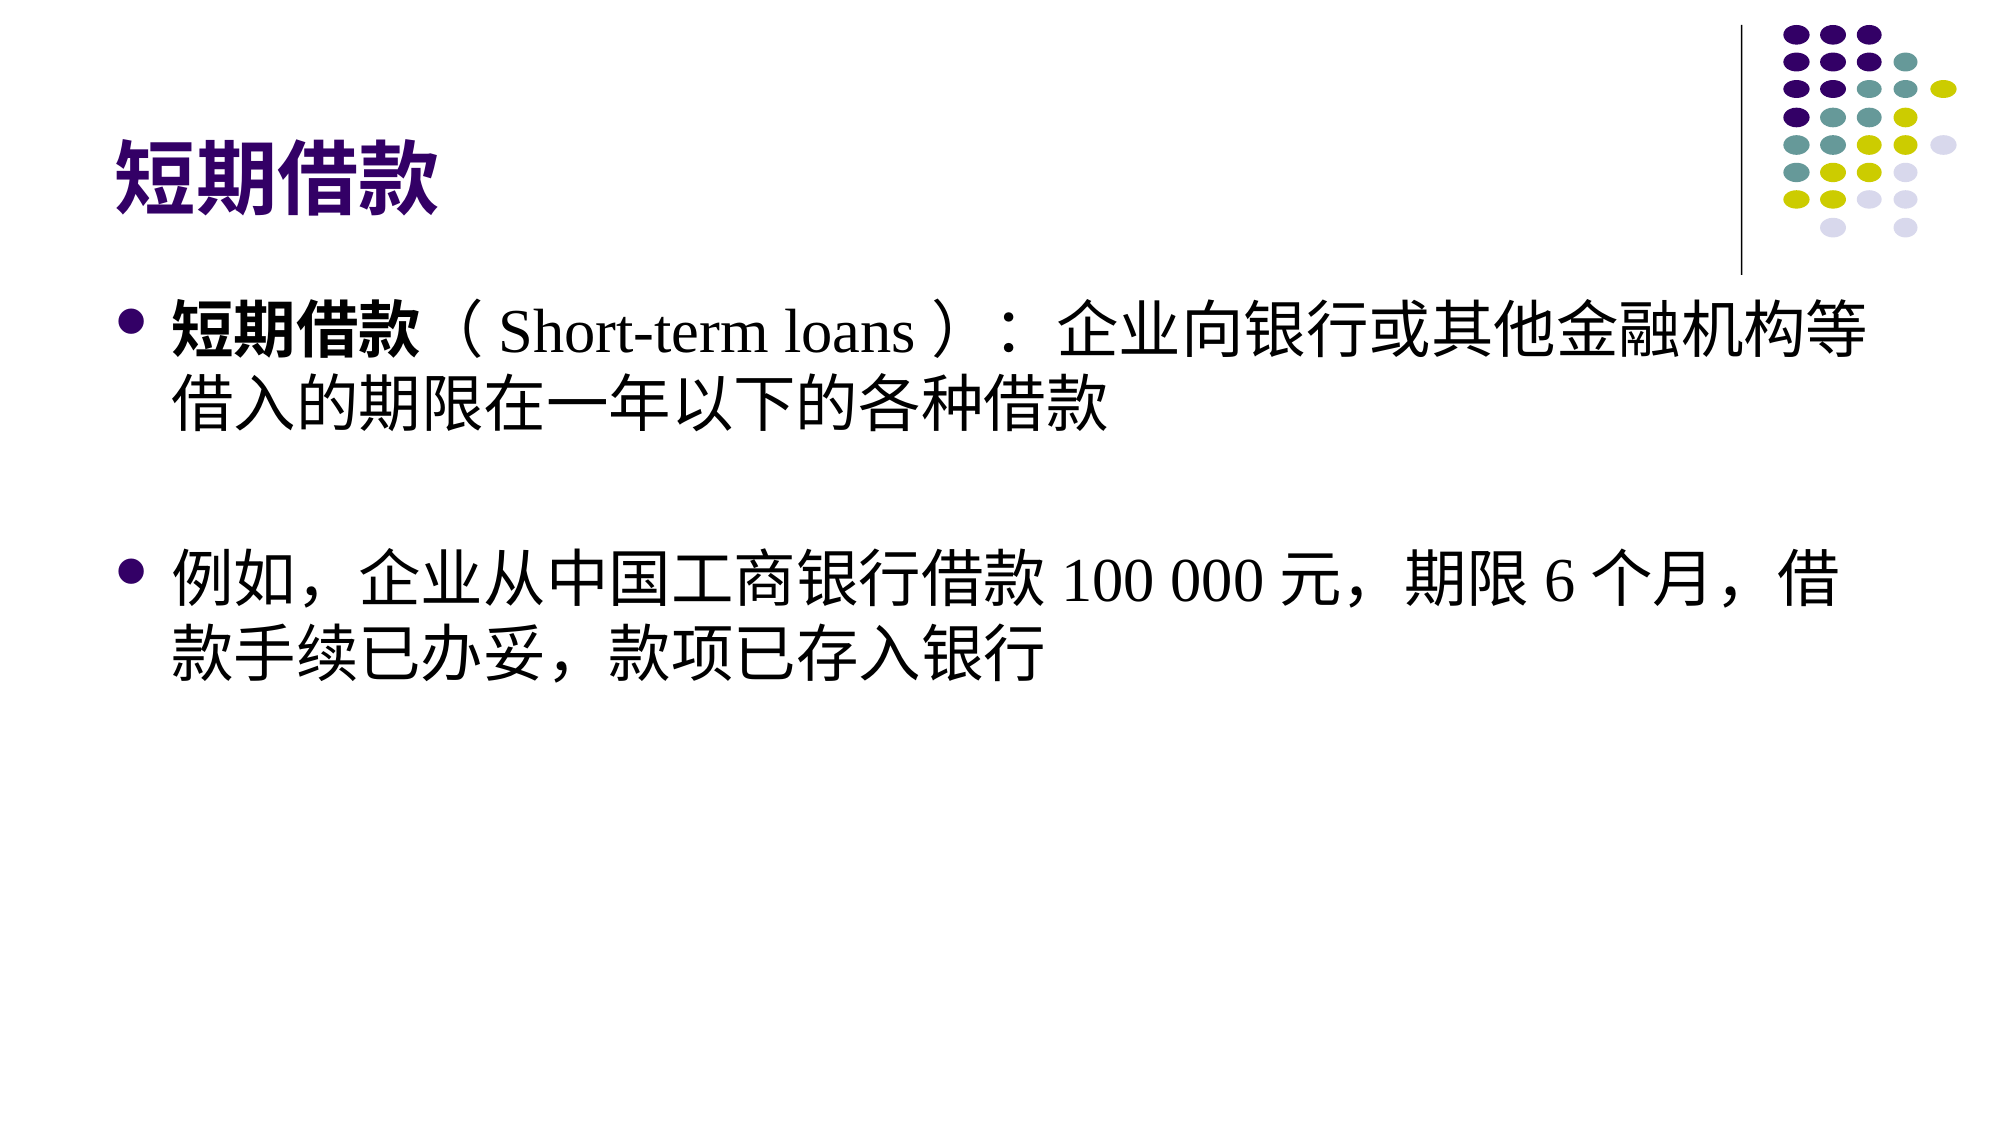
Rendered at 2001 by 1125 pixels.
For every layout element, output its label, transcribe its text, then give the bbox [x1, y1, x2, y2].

list 短期借款（Short-term loans）：企业向银行或其他金融机构等借入的期限在一年以下的各种借款 例如，企业从中国工商银行借款100 000元，期限6个月，借款手续已办妥，款项已存入银行 [99, 282, 1900, 1006]
title 短期借款 [99, 20, 1750, 233]
